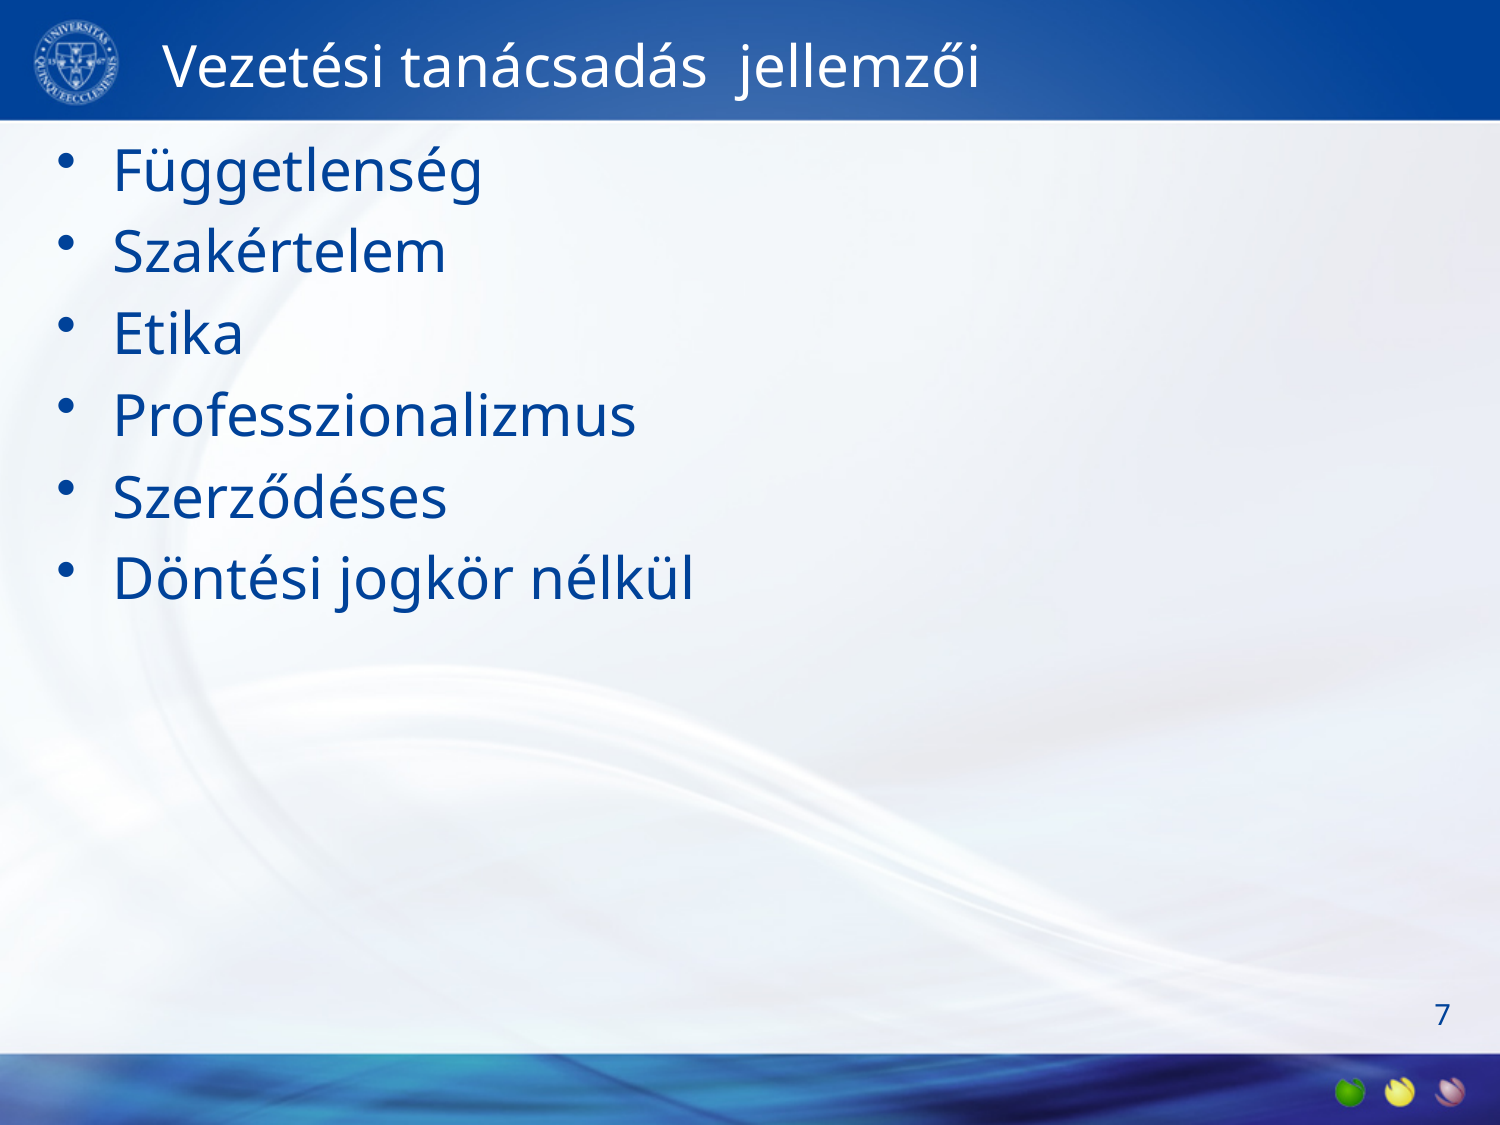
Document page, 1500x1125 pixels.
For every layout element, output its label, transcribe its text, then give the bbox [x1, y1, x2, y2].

picture [0, 0, 1500, 1125]
title Vezetési tanácsadás jellemzői [147, 19, 1459, 110]
slide_number 7 [1116, 989, 1467, 1035]
list Függetlenség Szakértelem Etika Professzionalizmus Szerződéses Döntési jogkör nélkül [41, 125, 1459, 976]
